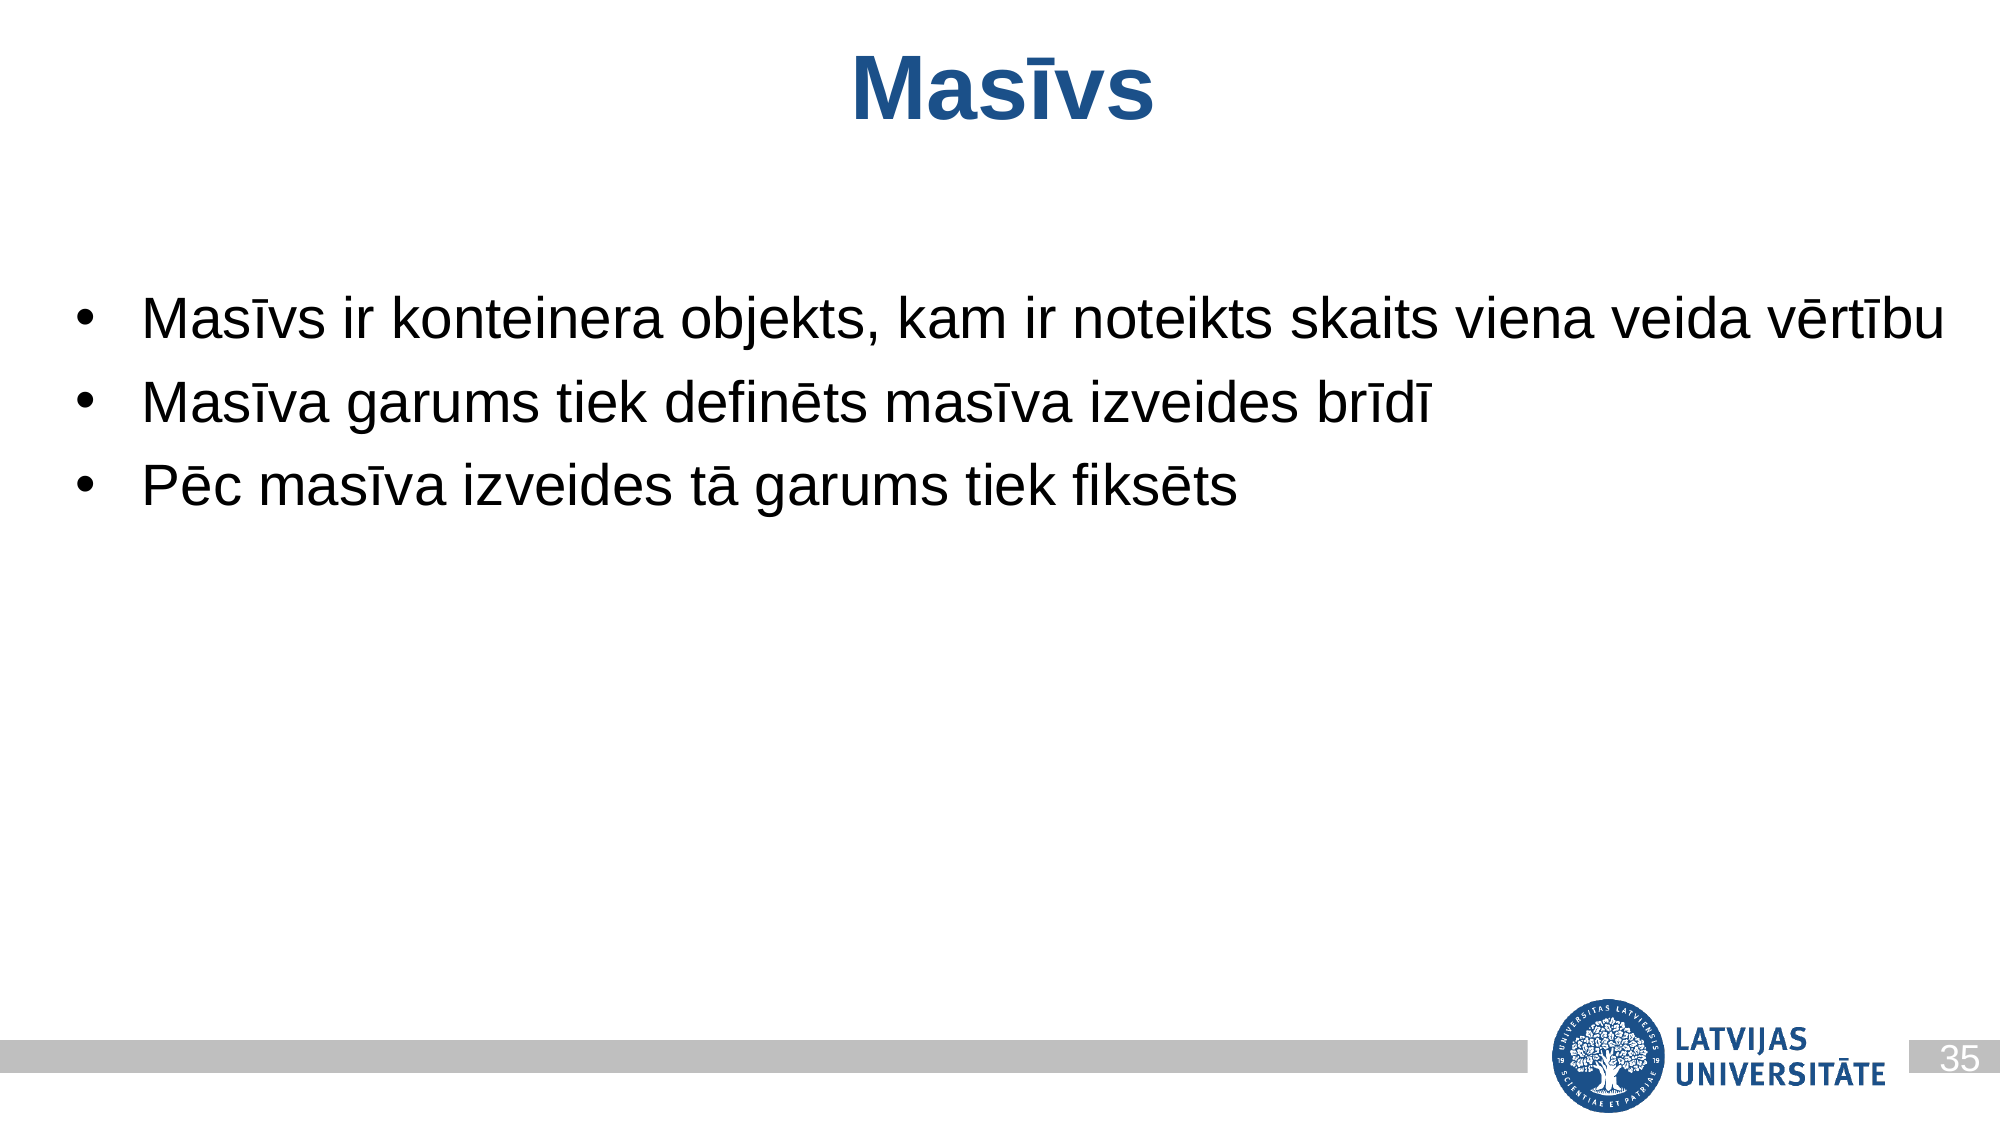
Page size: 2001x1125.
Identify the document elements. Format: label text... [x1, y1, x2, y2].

list Masīvs ir konteinera objekts, kam ir noteikts skaits viena veida vērtību Masīva garums tiek definēts masīva izveides brīdī Pēc masīva izveides tā garums tiek fiksēts [51, 280, 1974, 597]
picture [1552, 999, 1885, 1113]
text_box Masīvs [68, 0, 1939, 181]
slide_number 35 [1910, 1026, 2000, 1081]
